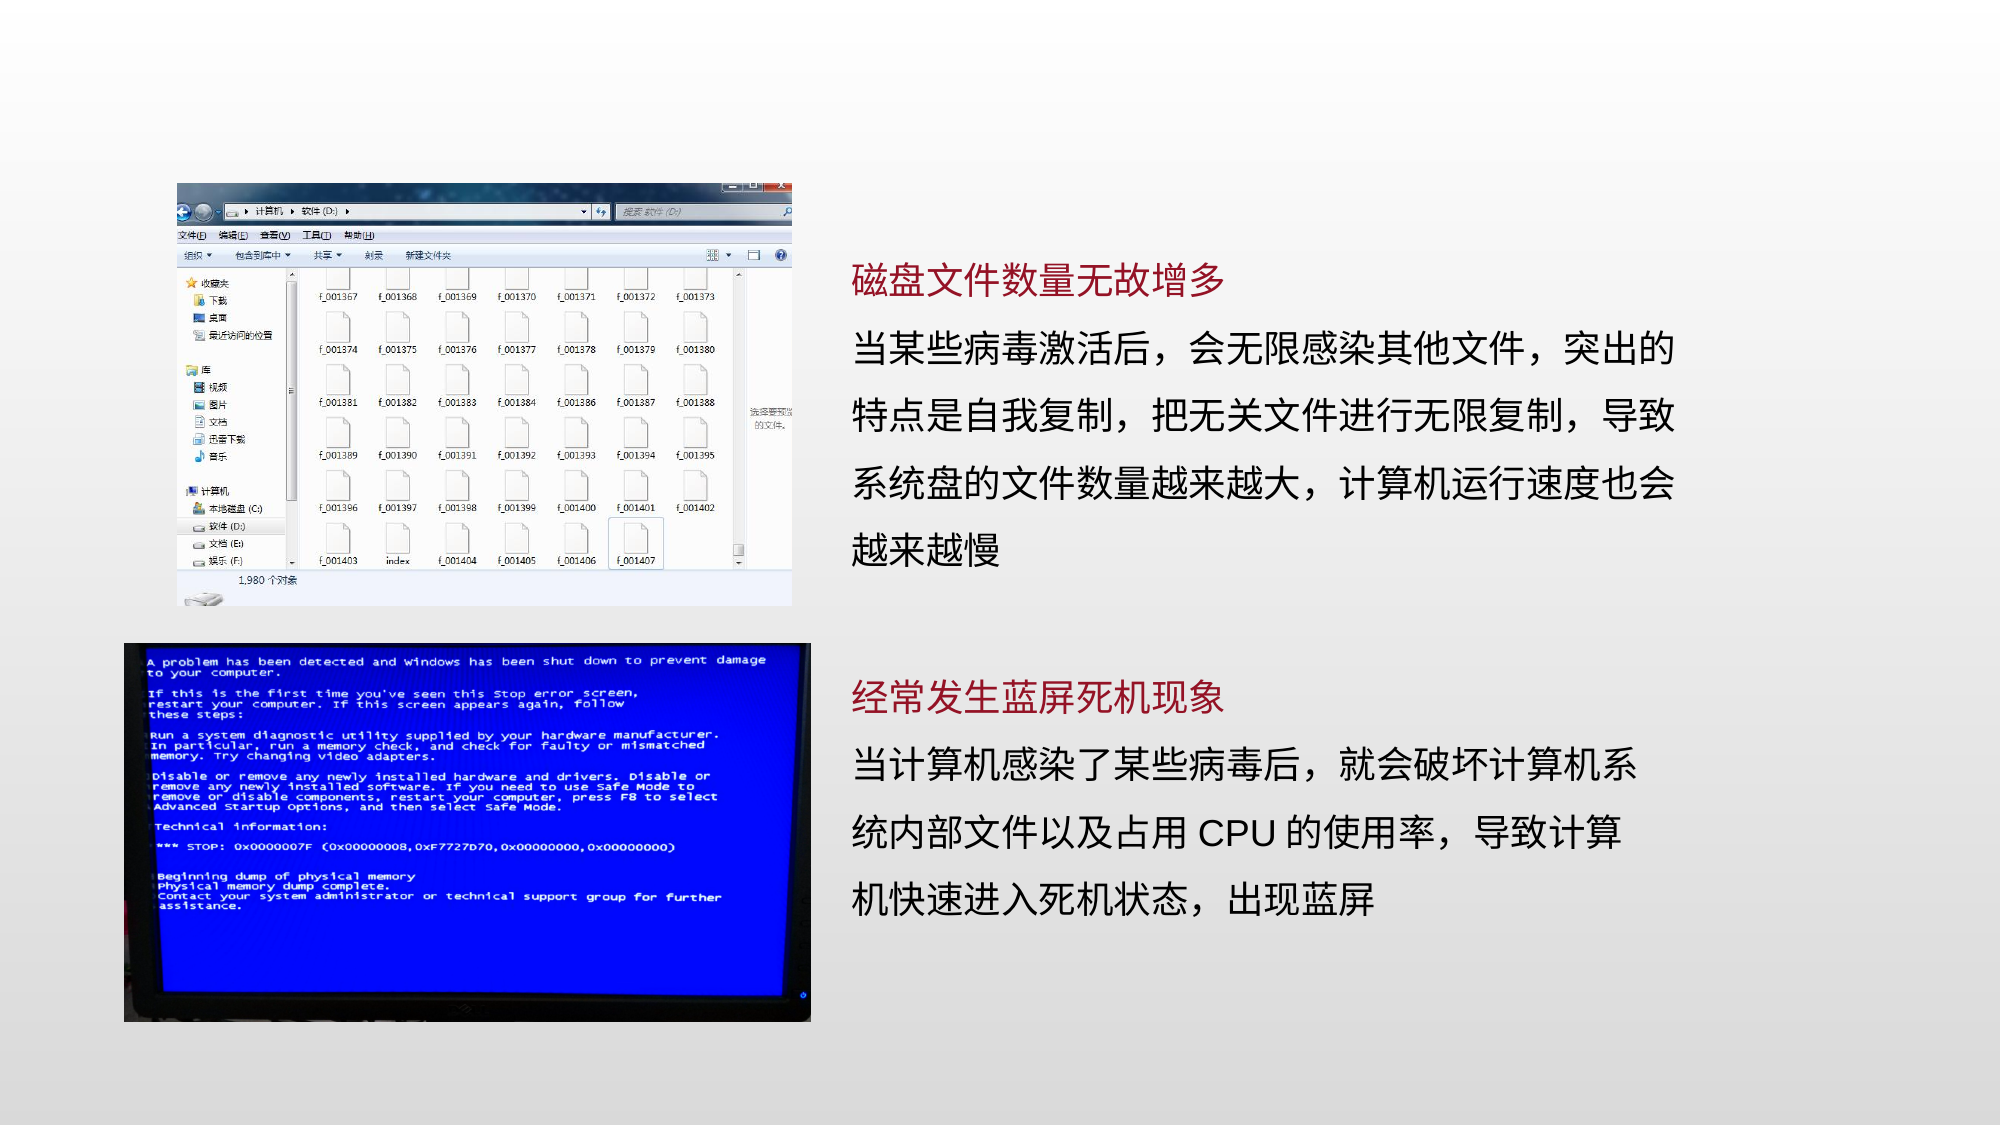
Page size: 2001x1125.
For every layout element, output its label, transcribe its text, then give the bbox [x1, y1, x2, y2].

text_box 经常发生蓝屏死机现象 当计算机感染了某些病毒后，就会破坏计算机系统内部文件以及占用CPU的使用率，导致计算机快速进入死机状态，出现蓝屏 [836, 643, 1664, 929]
picture [124, 643, 811, 1022]
picture [177, 183, 792, 606]
text_box 磁盘文件数量无故增多 当某些病毒激活后，会无限感染其他文件，突出的特点是自我复制，把无关文件进行无限复制，导致系统盘的文件数量越来越大，计算机运行速度也会越来越慢 [836, 227, 1703, 580]
